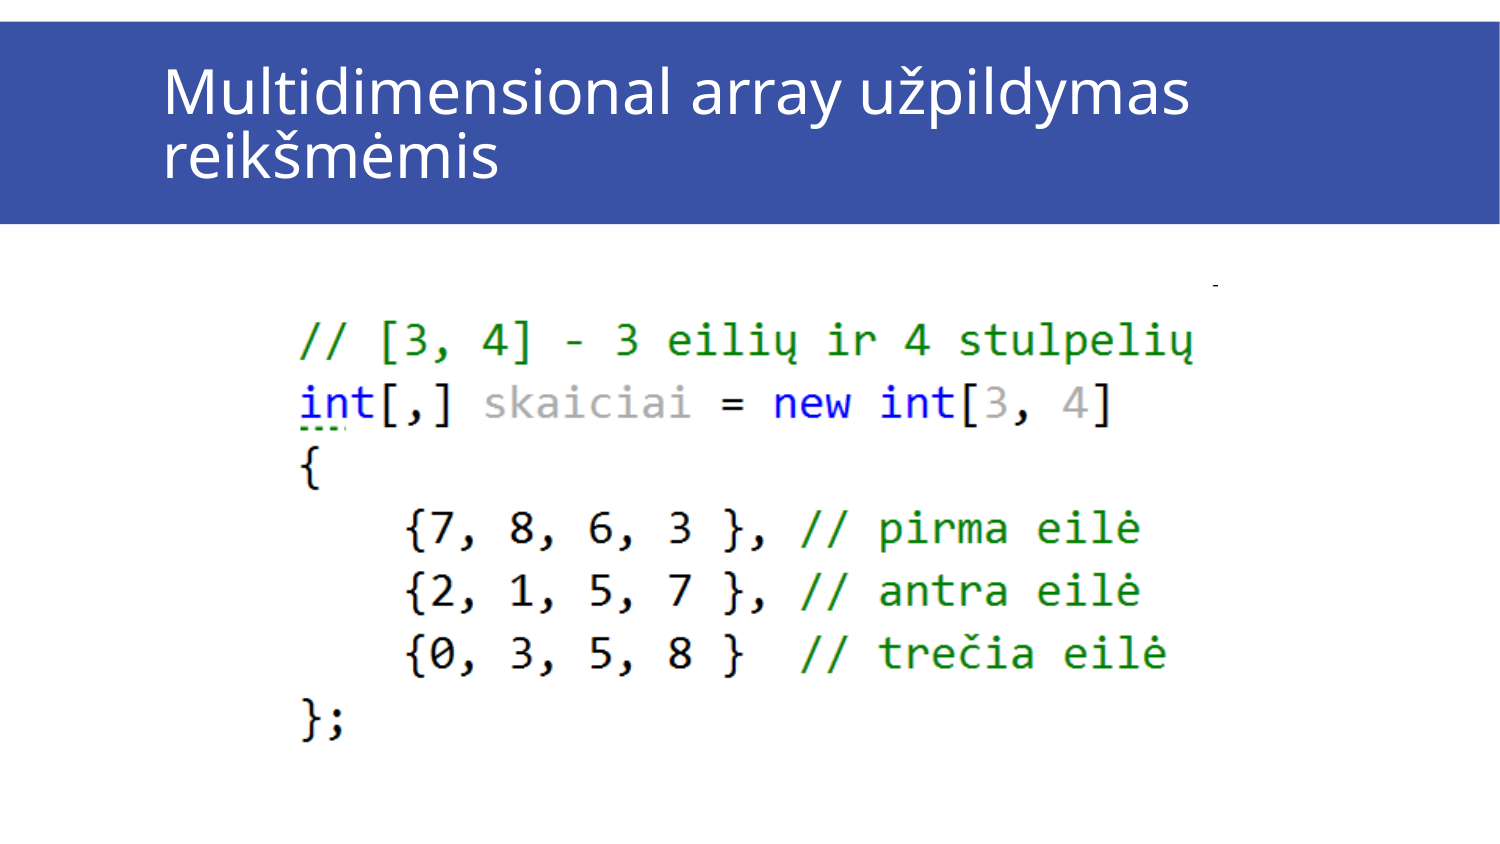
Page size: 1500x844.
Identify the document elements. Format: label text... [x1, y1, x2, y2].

picture [282, 285, 1218, 758]
title Multidimensional array užpildymas reikšmėmis [147, 34, 1352, 221]
